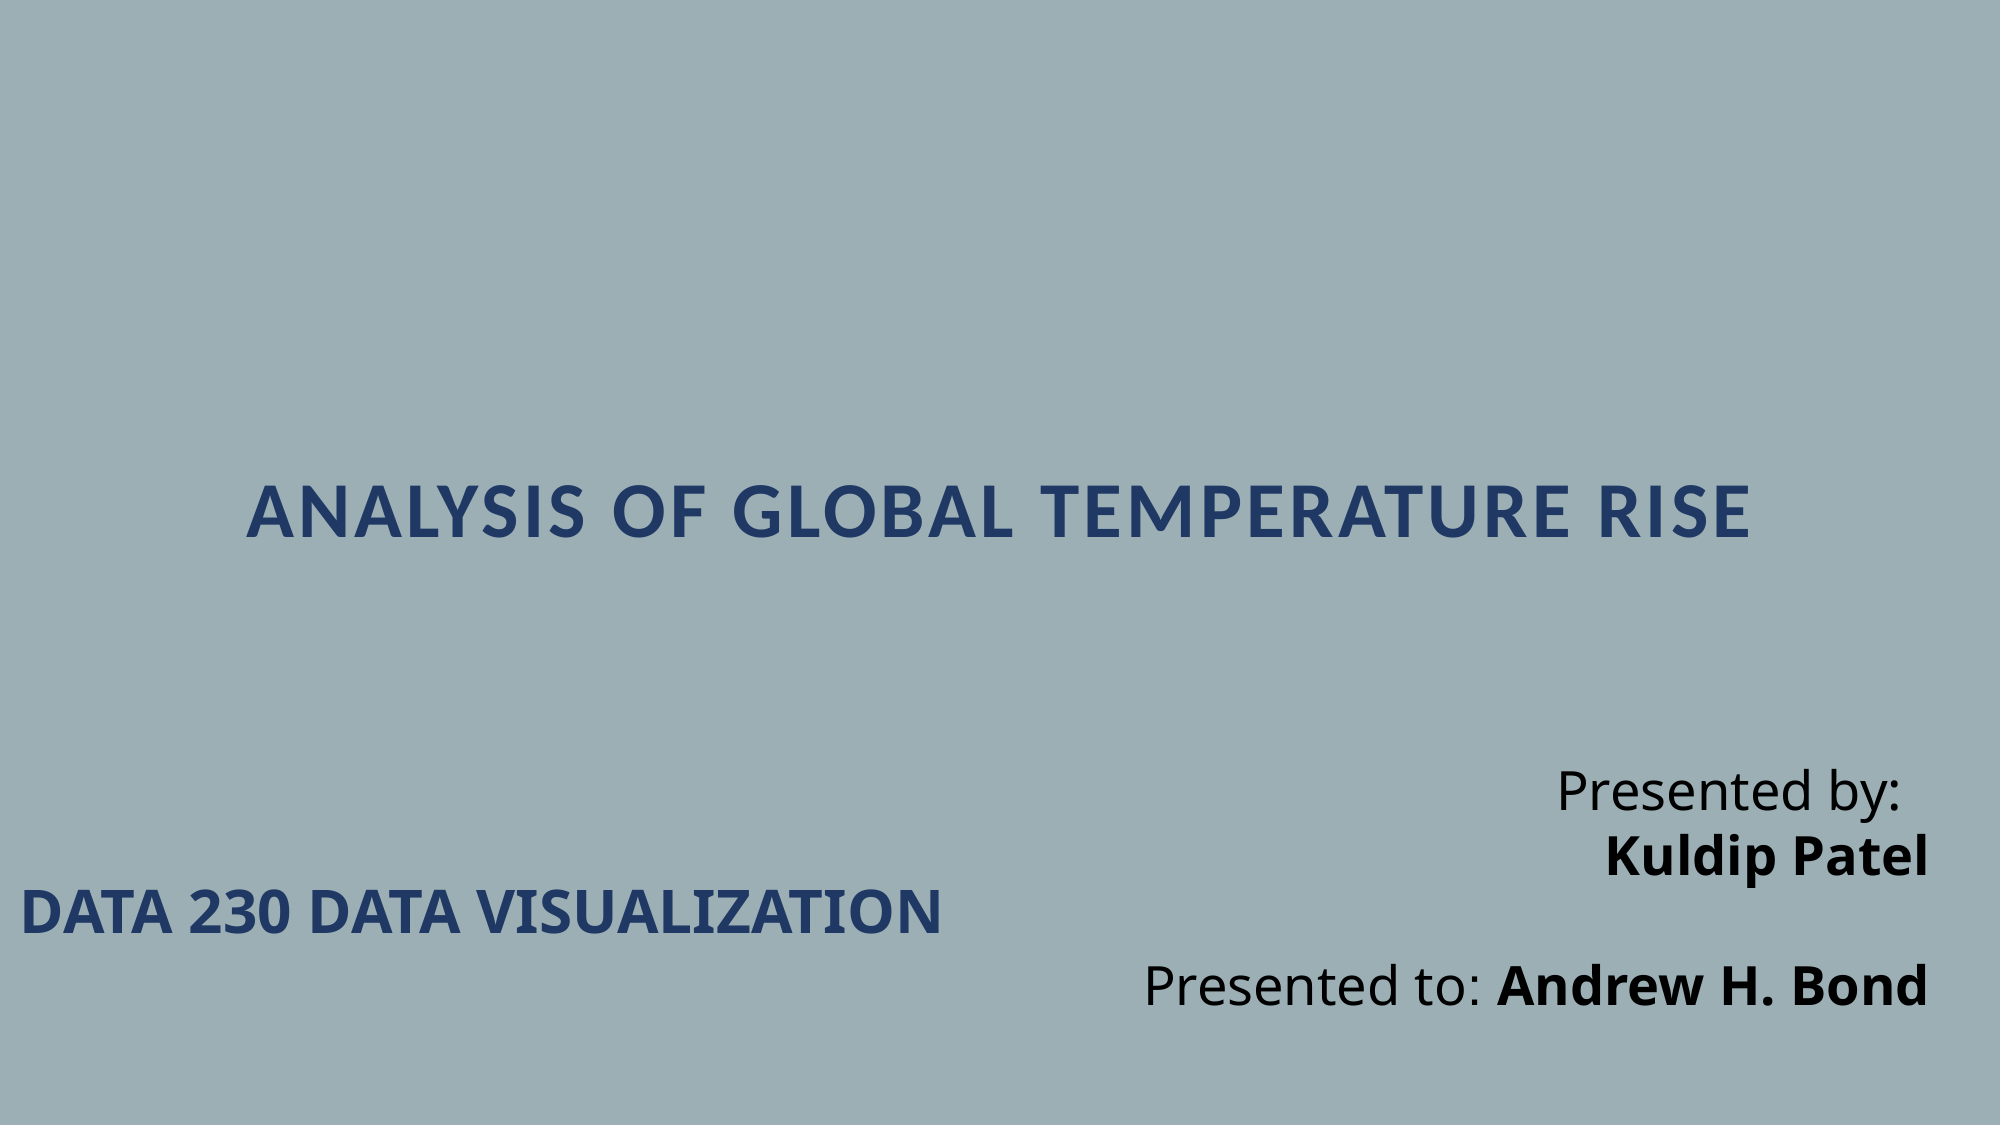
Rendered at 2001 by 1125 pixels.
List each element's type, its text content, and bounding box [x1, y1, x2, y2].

title ANALYSIS OF GLOBAL TEMPERATURE RISE [128, 392, 1872, 566]
subtitle DATA 230 DATA VISUALIZATION [0, 815, 847, 960]
text_box Presented by: Kuldip Patel Presented to: Andrew H. Bond [847, 749, 1946, 1024]
